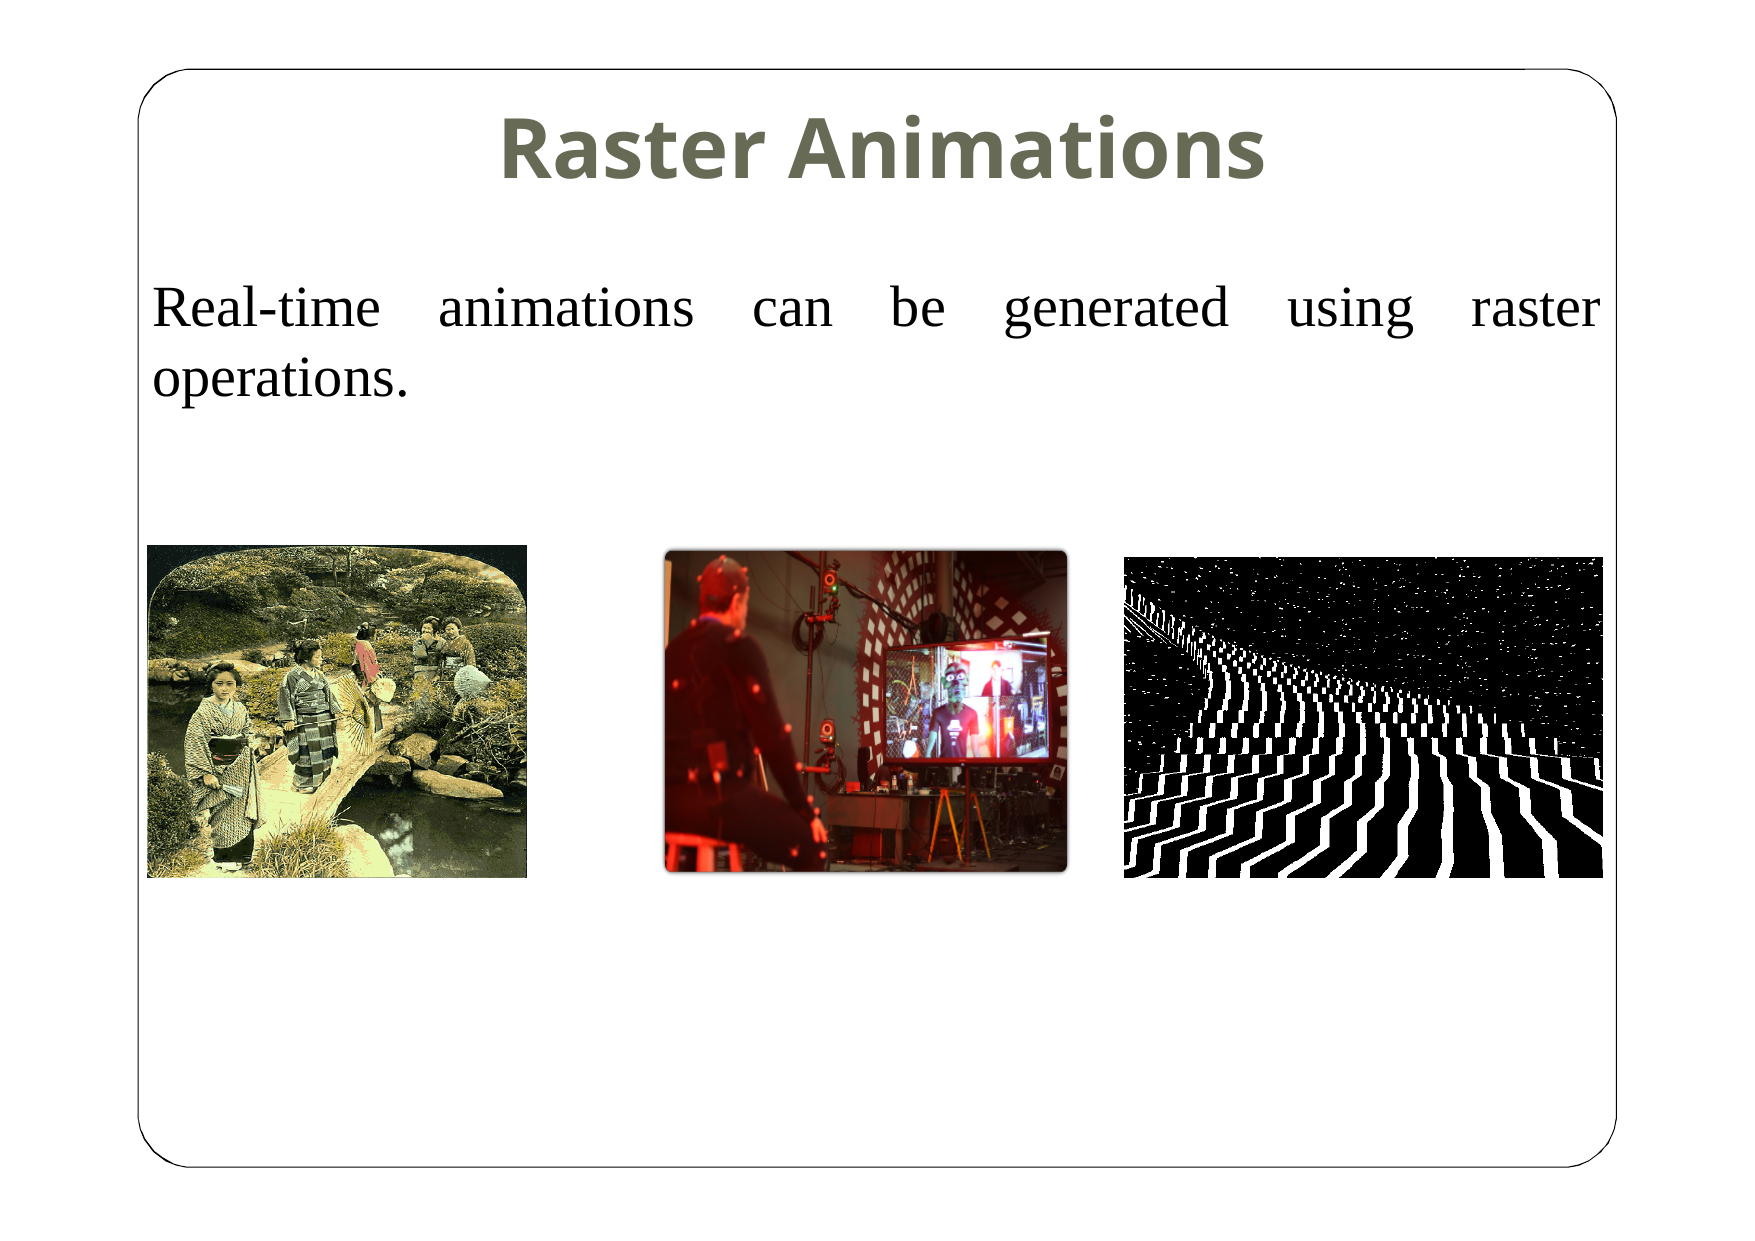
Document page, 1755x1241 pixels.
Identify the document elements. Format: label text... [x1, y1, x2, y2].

picture [147, 545, 527, 879]
picture [1124, 557, 1603, 879]
picture [660, 545, 1073, 879]
title Raster Animations [252, 95, 1514, 196]
list Real-time animations can be generated using raster operations. [152, 267, 1602, 410]
